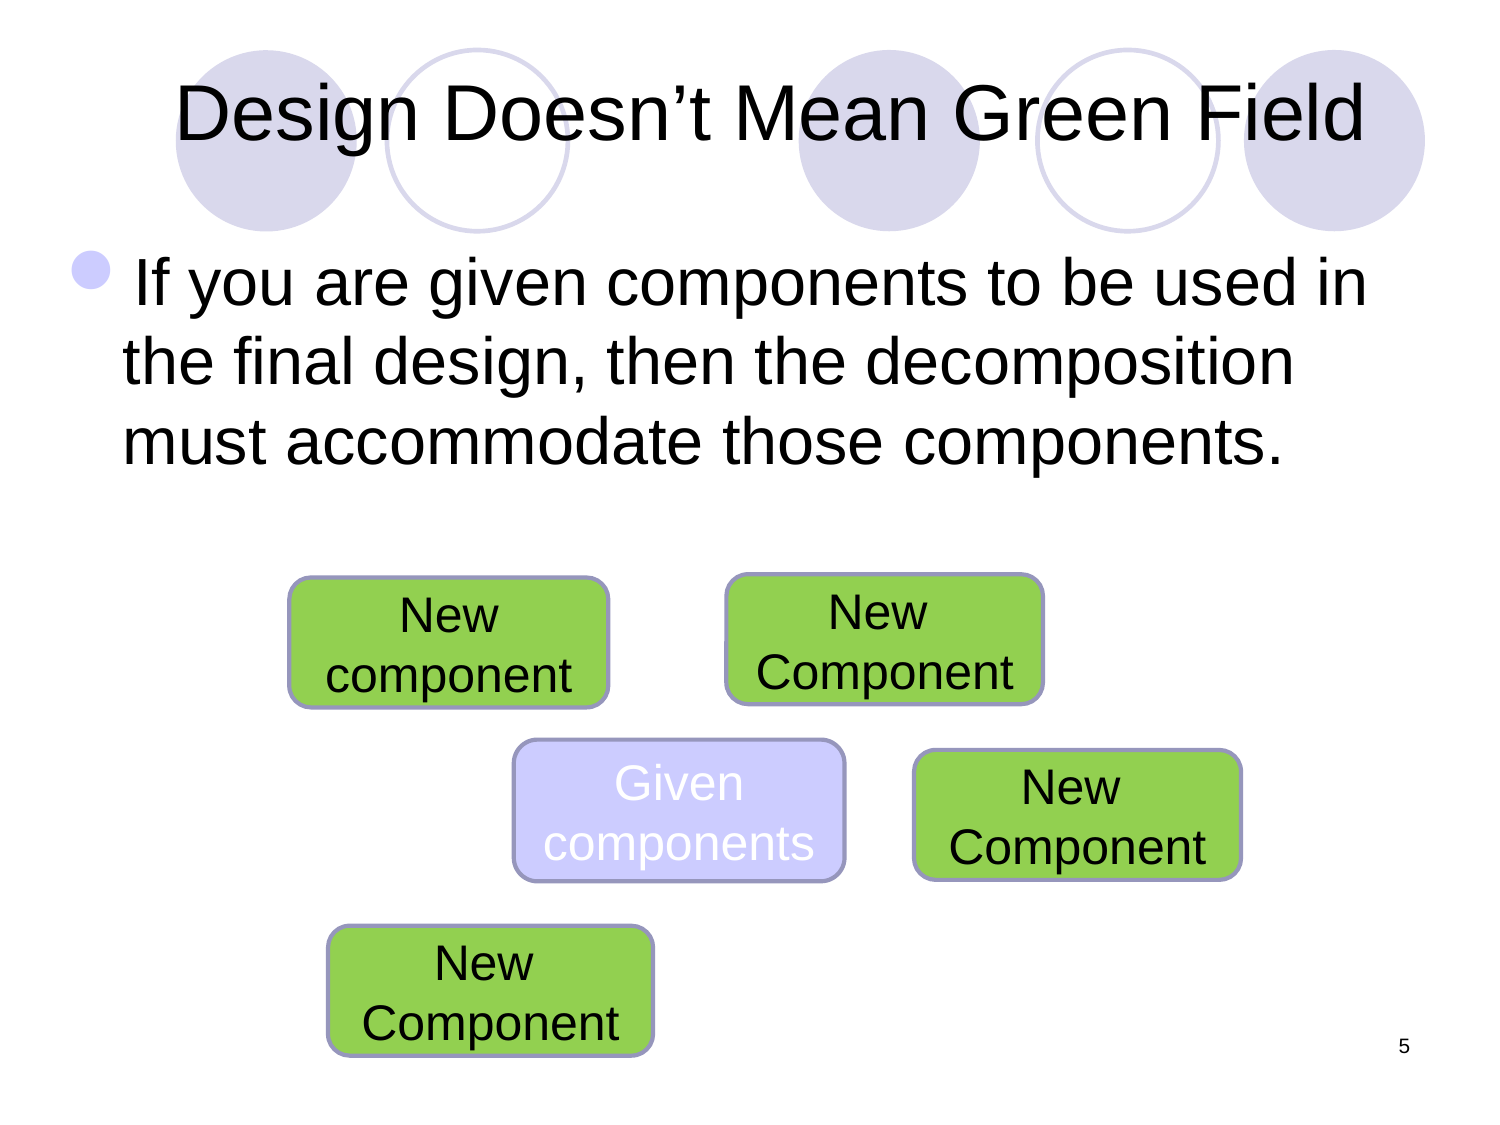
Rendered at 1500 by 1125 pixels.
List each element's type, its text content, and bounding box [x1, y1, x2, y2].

text_box New component [287, 575, 611, 710]
title Design Doesn’t Mean Green Field [159, 45, 1447, 173]
list If you are given components to be used in the final design, then the decomposition must accommodate those components. [51, 230, 1402, 1028]
slide_number 5 [1074, 1025, 1425, 1100]
text_box New Component [325, 923, 656, 1058]
text_box Given components [511, 737, 847, 884]
text_box New Component [911, 747, 1244, 882]
text_box New Component [724, 572, 1046, 707]
